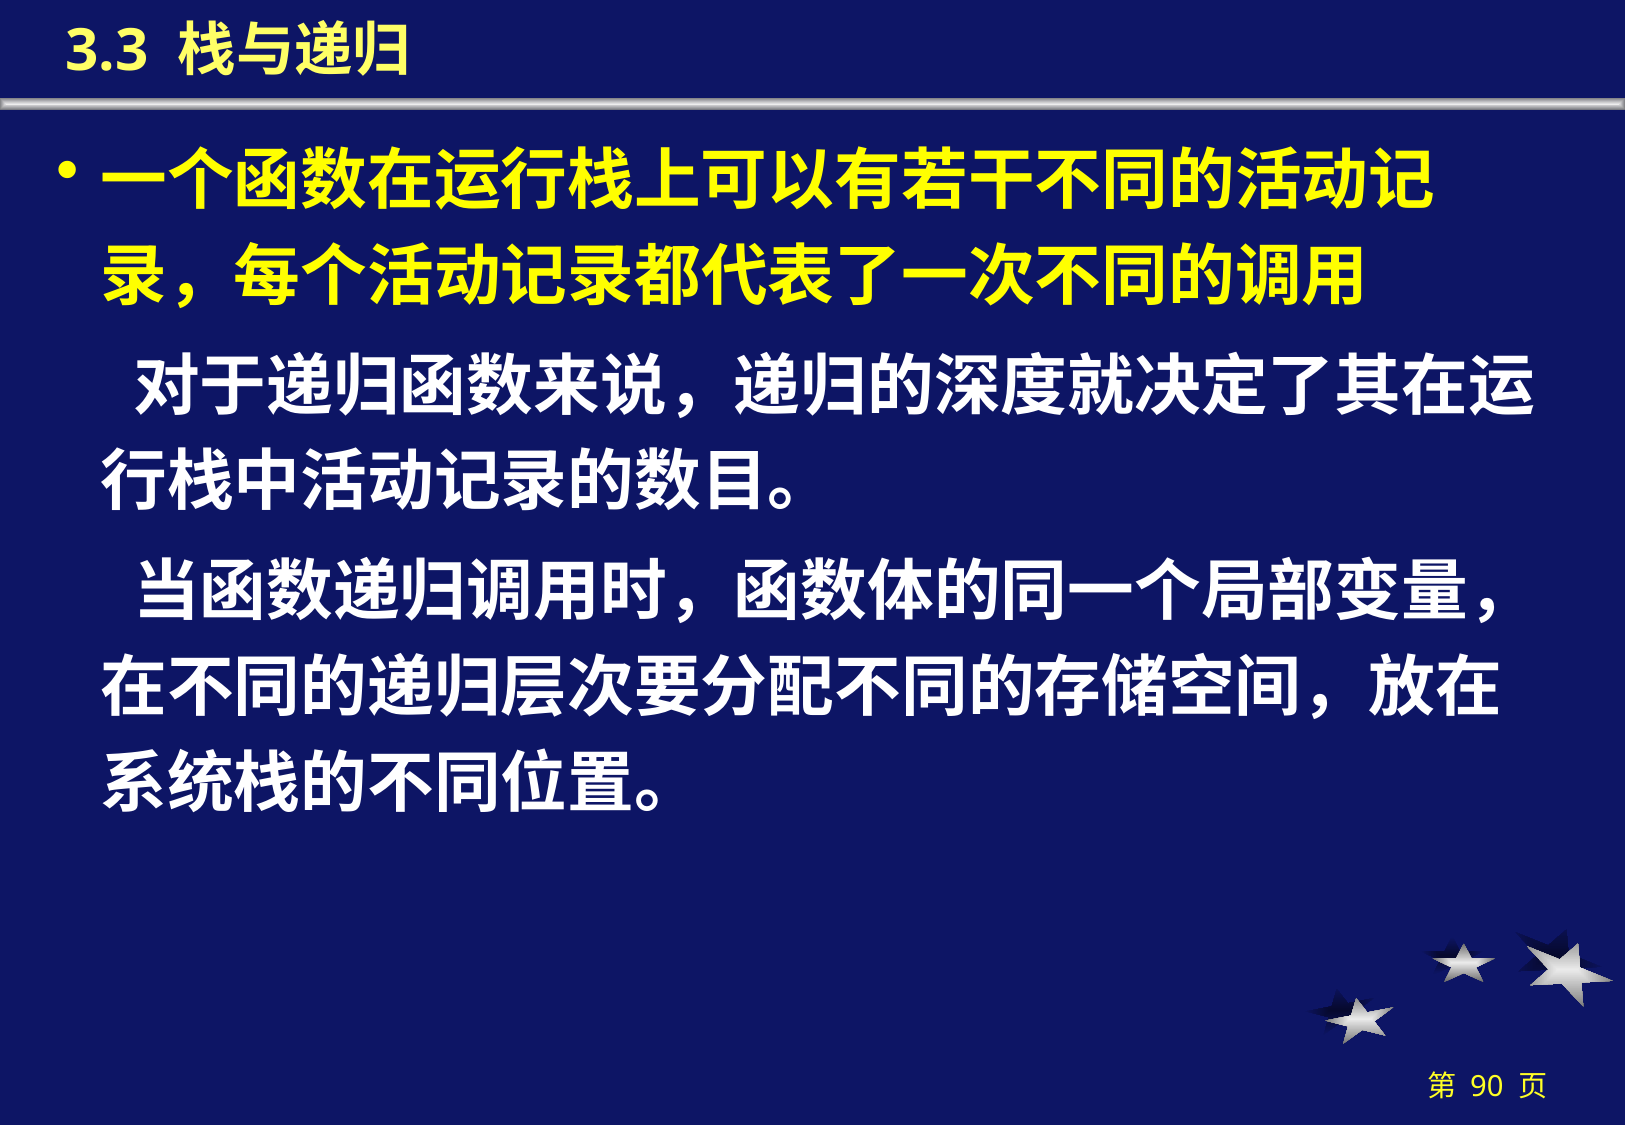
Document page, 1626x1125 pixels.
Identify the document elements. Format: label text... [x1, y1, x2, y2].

text_box 一个函数在运行栈上可以有若干不同的活动记录，每个活动记录都代表了一次不同的调用 对于递归函数来说，递归的深度就决定了其在运行栈中活动记录的数目。 当函数递归调用时，函数体的同一个局部变量，在不同的递归层次要分配不同的存储空间，放在系统栈的不同位置。 [41, 114, 1582, 1093]
title 3.3 栈与递归 [50, 0, 1575, 91]
